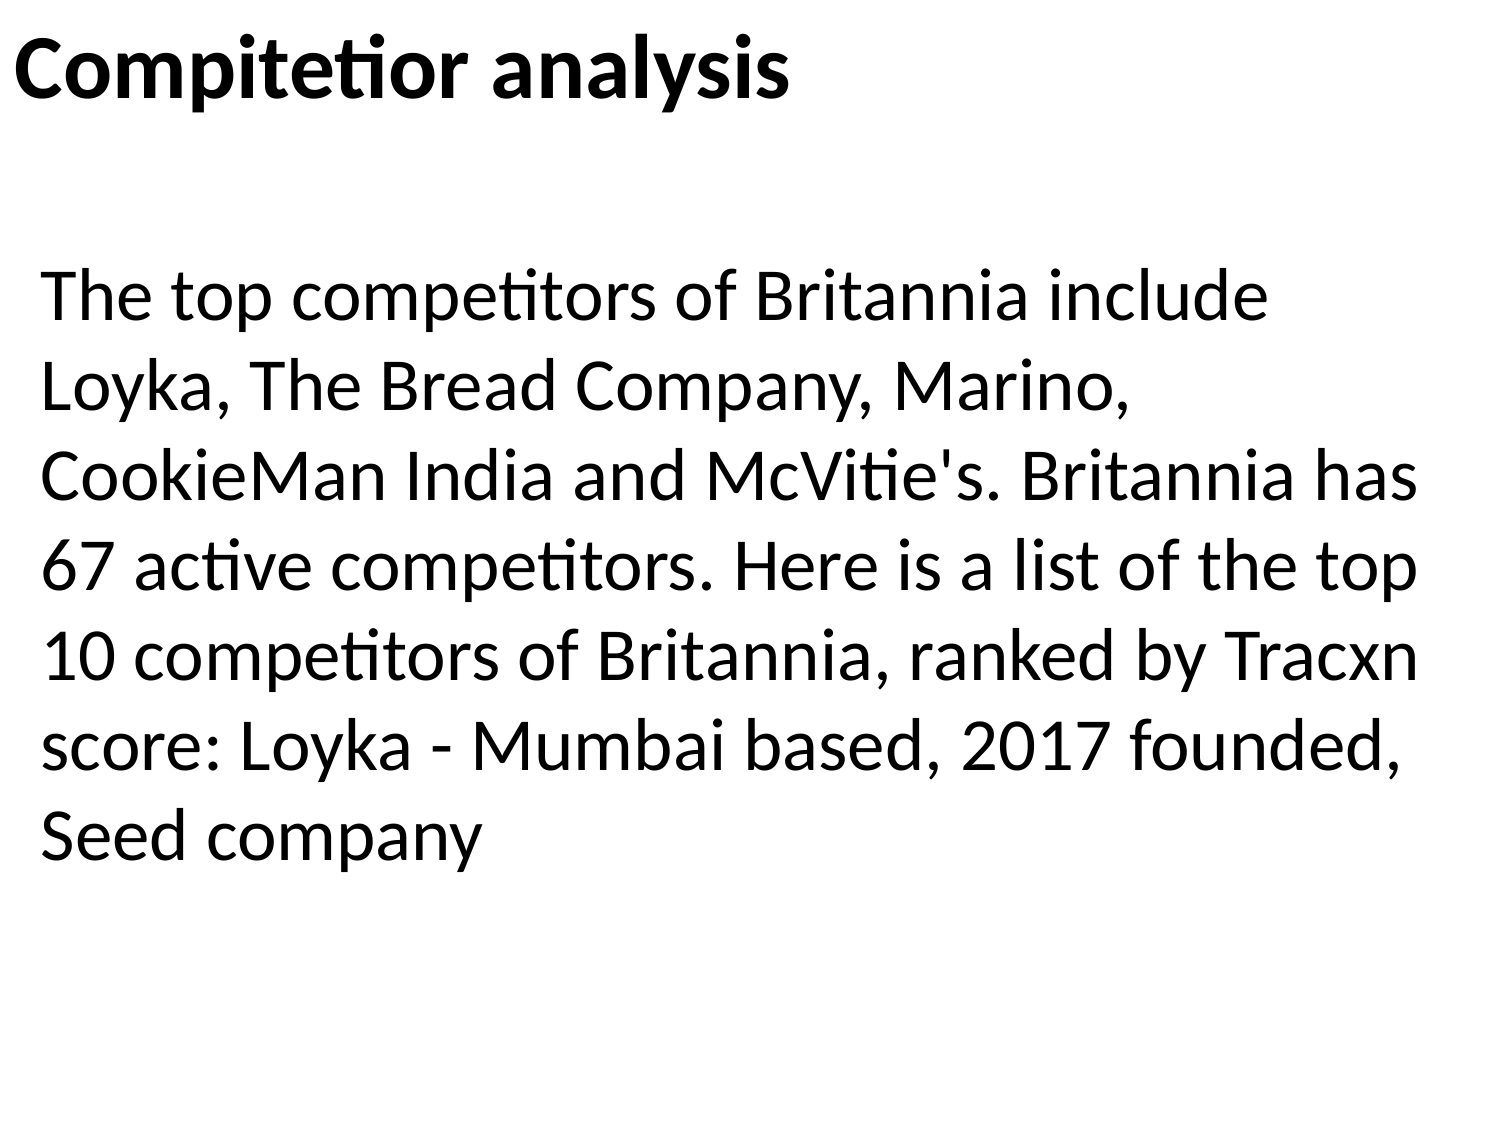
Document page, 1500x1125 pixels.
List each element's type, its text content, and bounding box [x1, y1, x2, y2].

text_box The top competitors of Britannia include Loyka, The Bread Company, Marino, CookieMan India and McVitie's. Britannia has 67 active competitors. Here is a list of the top 10 competitors of Britannia, ranked by Tracxn score: Loyka - Mumbai based, 2017 founded, Seed company [25, 238, 1474, 884]
text_box Compitetior analysis [0, 0, 1339, 125]
